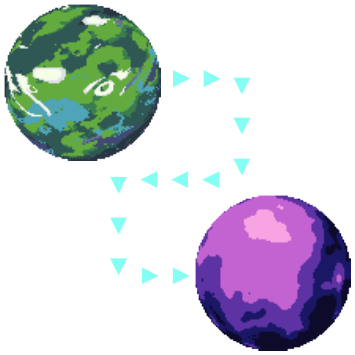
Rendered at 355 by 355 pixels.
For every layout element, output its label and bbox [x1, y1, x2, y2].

picture [3, 3, 161, 161]
text_box [202, 171, 220, 189]
text_box [171, 171, 189, 188]
text_box [110, 176, 127, 194]
text_box [140, 171, 158, 188]
text_box [233, 117, 251, 135]
text_box [110, 217, 127, 235]
text_box [141, 267, 159, 285]
text_box [203, 70, 221, 88]
text_box [172, 267, 190, 285]
text_box [173, 70, 190, 88]
text_box [233, 158, 251, 176]
text_box [110, 258, 127, 276]
picture [194, 194, 351, 351]
text_box [233, 77, 251, 95]
